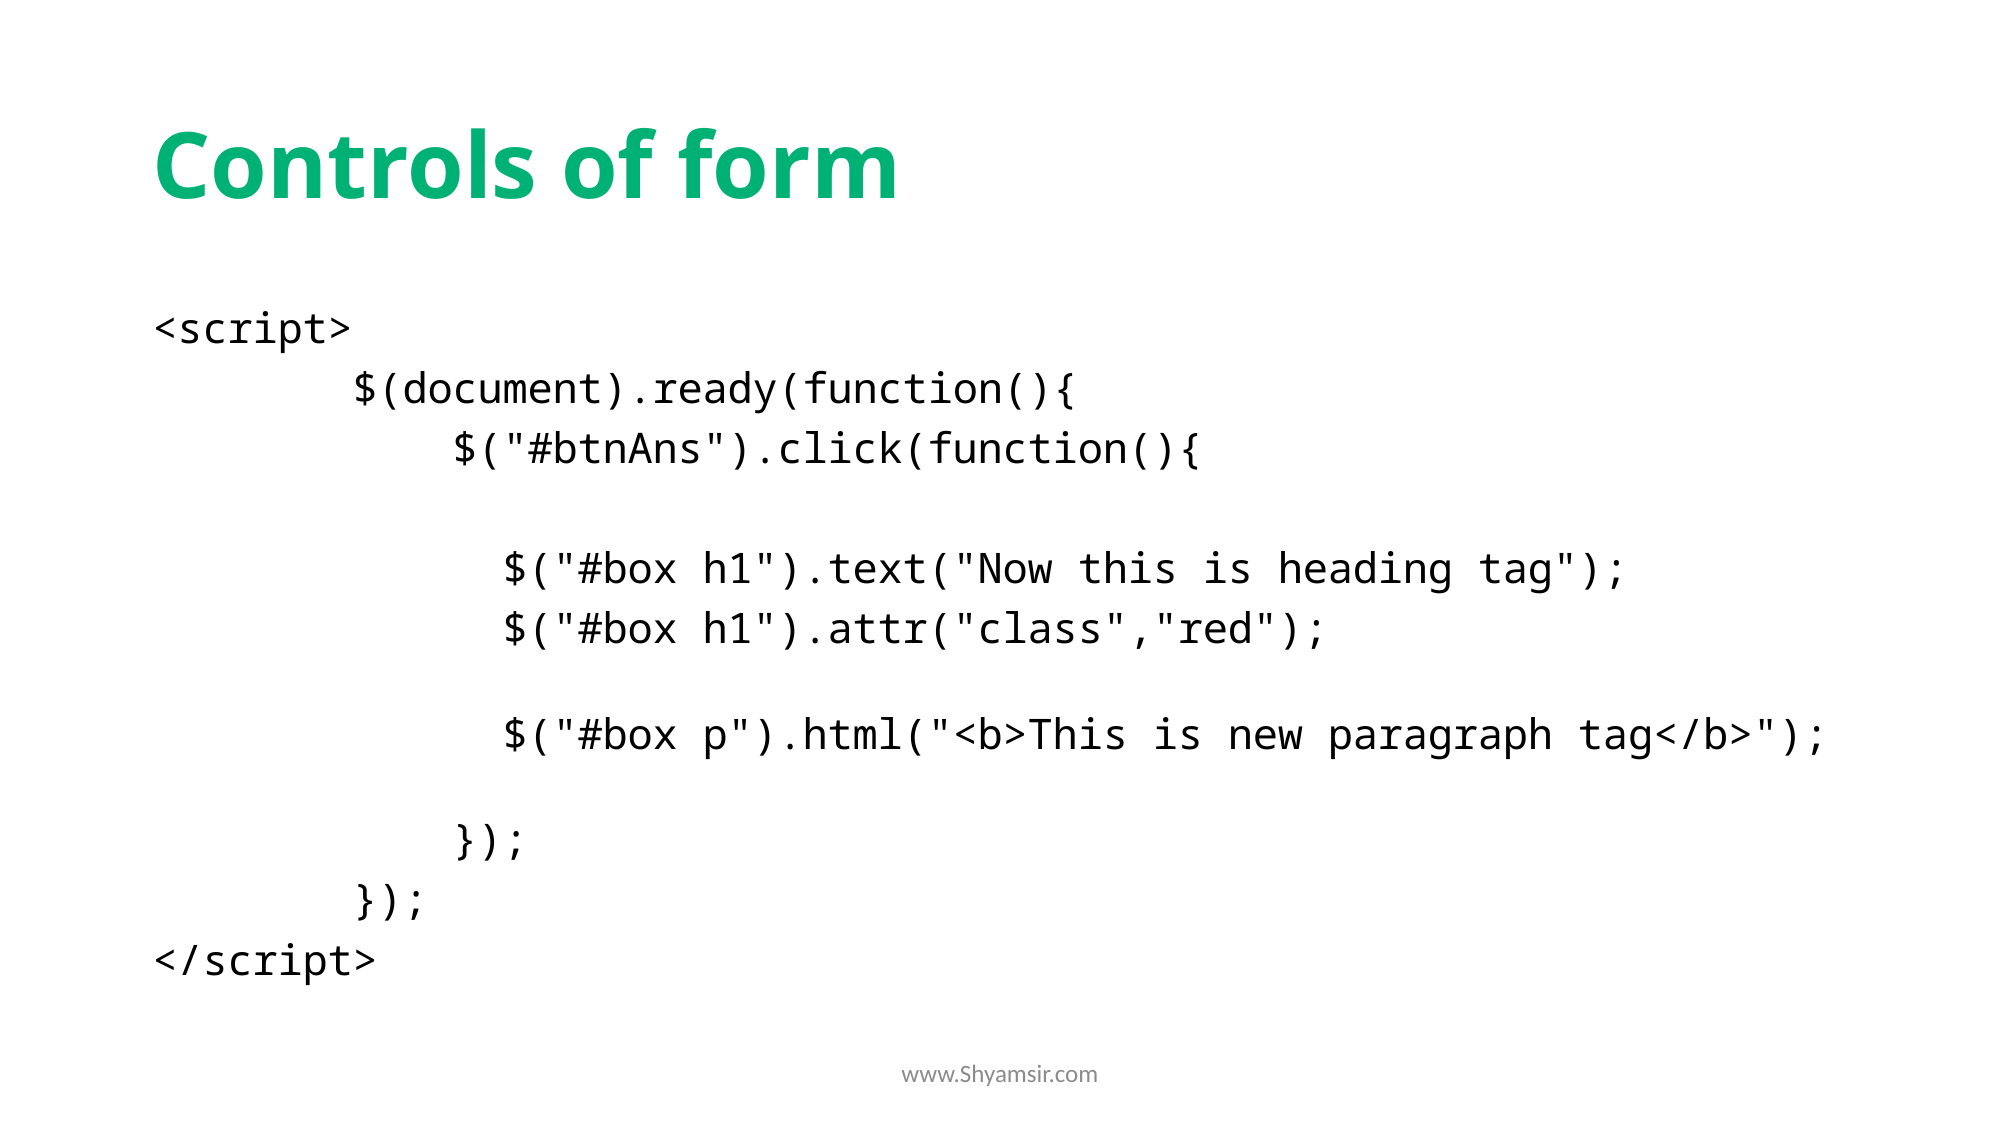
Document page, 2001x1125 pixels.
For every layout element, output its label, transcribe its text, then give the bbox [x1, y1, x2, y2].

title Controls of form [137, 59, 1863, 278]
footer www.Shyamsir.com [662, 1042, 1338, 1103]
list <script> $(document).ready(function(){ $("#btnAns").click(function(){ $("#box h1").text("Now this is heading tag"); $("#box h1").attr("class","red"); $("#box p").html("<b>This is new paragraph tag</b>"); }); }); </script> [137, 299, 1863, 1014]
